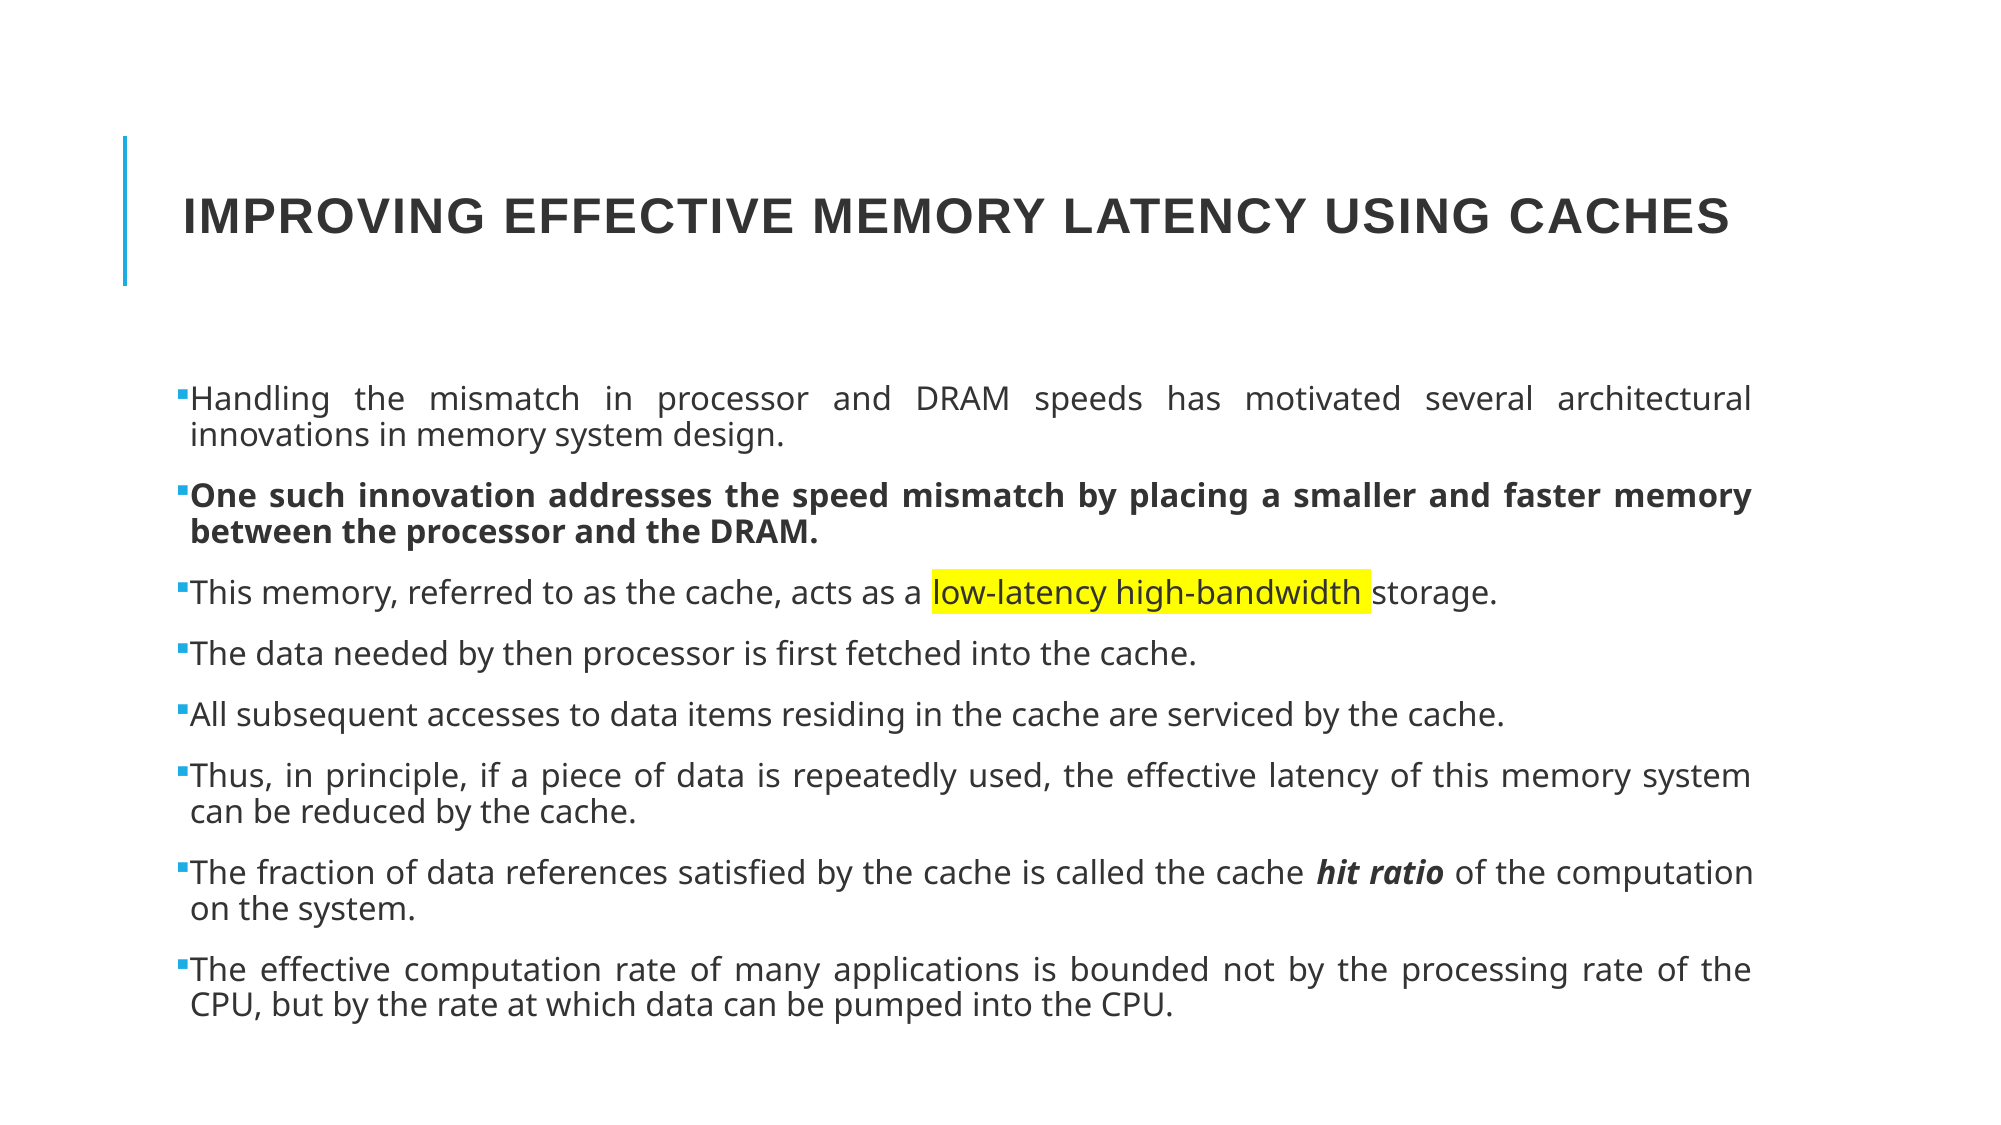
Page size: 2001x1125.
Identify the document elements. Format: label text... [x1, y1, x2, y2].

list Handling the mismatch in processor and DRAM speeds has motivated several architectural innovations in memory system design. One such innovation addresses the speed mismatch by placing a smaller and faster memory between the processor and the DRAM. This memory, referred to as the cache, acts as a low-latency high-bandwidth storage. The data needed by then processor is first fetched into the cache. All subsequent accesses to data items residing in the cache are serviced by the cache. Thus, in principle, if a piece of data is repeatedly used, the effective latency of this memory system can be reduced by the cache. The fraction of data references satisfied by the cache is called the cache hit ratio of the computation on the system. The effective computation rate of many applications is bounded not by the processing rate of the CPU, but by the rate at which data can be pumped into the CPU. [168, 375, 1763, 1035]
title Improving Effective Memory Latency Using Caches [168, 96, 1763, 342]
